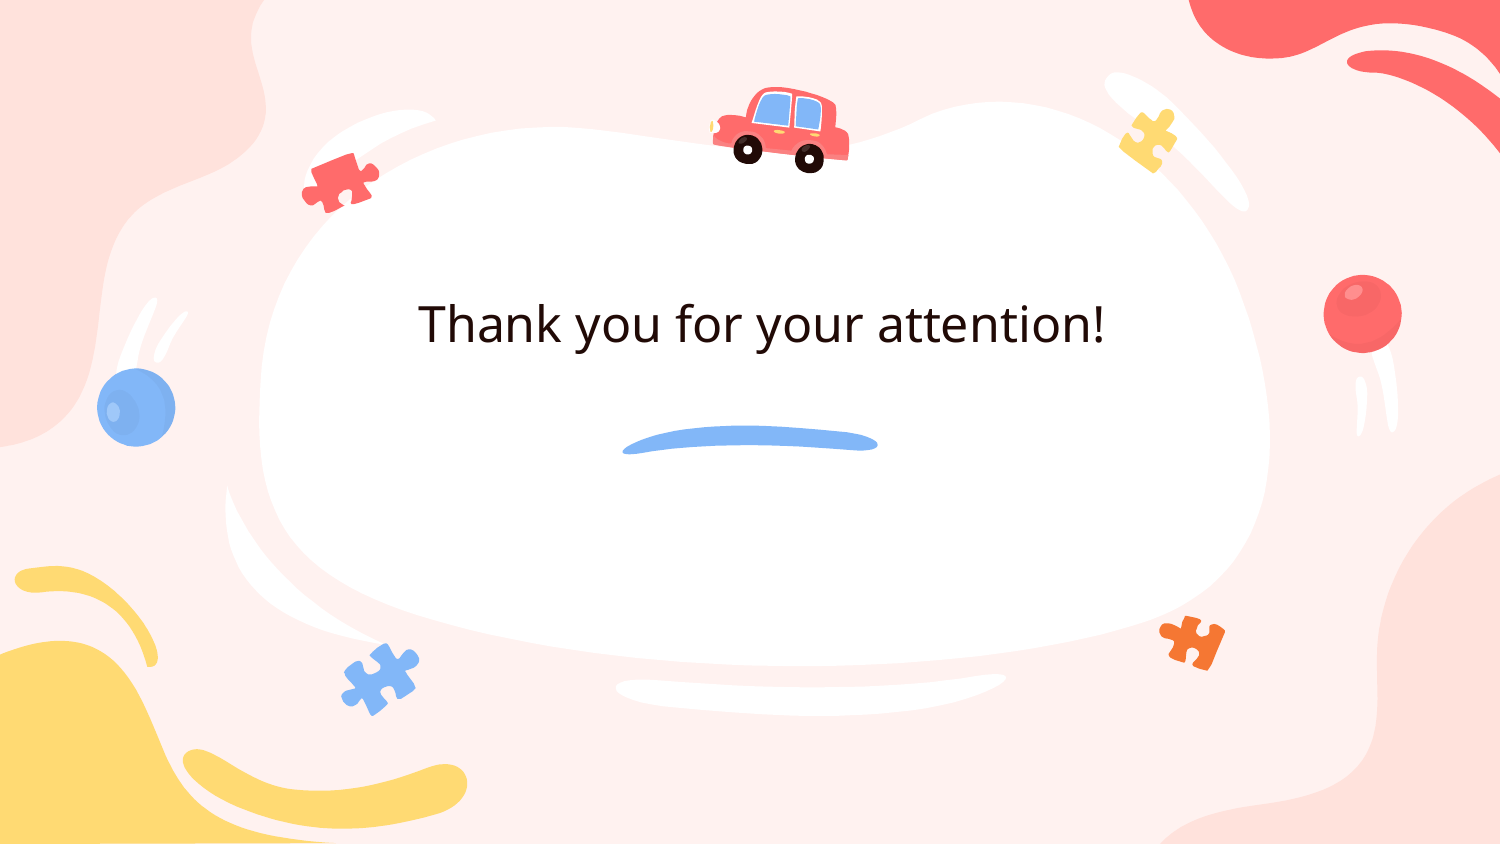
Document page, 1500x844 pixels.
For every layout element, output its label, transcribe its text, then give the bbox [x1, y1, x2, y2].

text_box [622, 425, 878, 455]
subtitle Thank you for your attention! [346, 277, 1179, 384]
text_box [708, 86, 850, 174]
